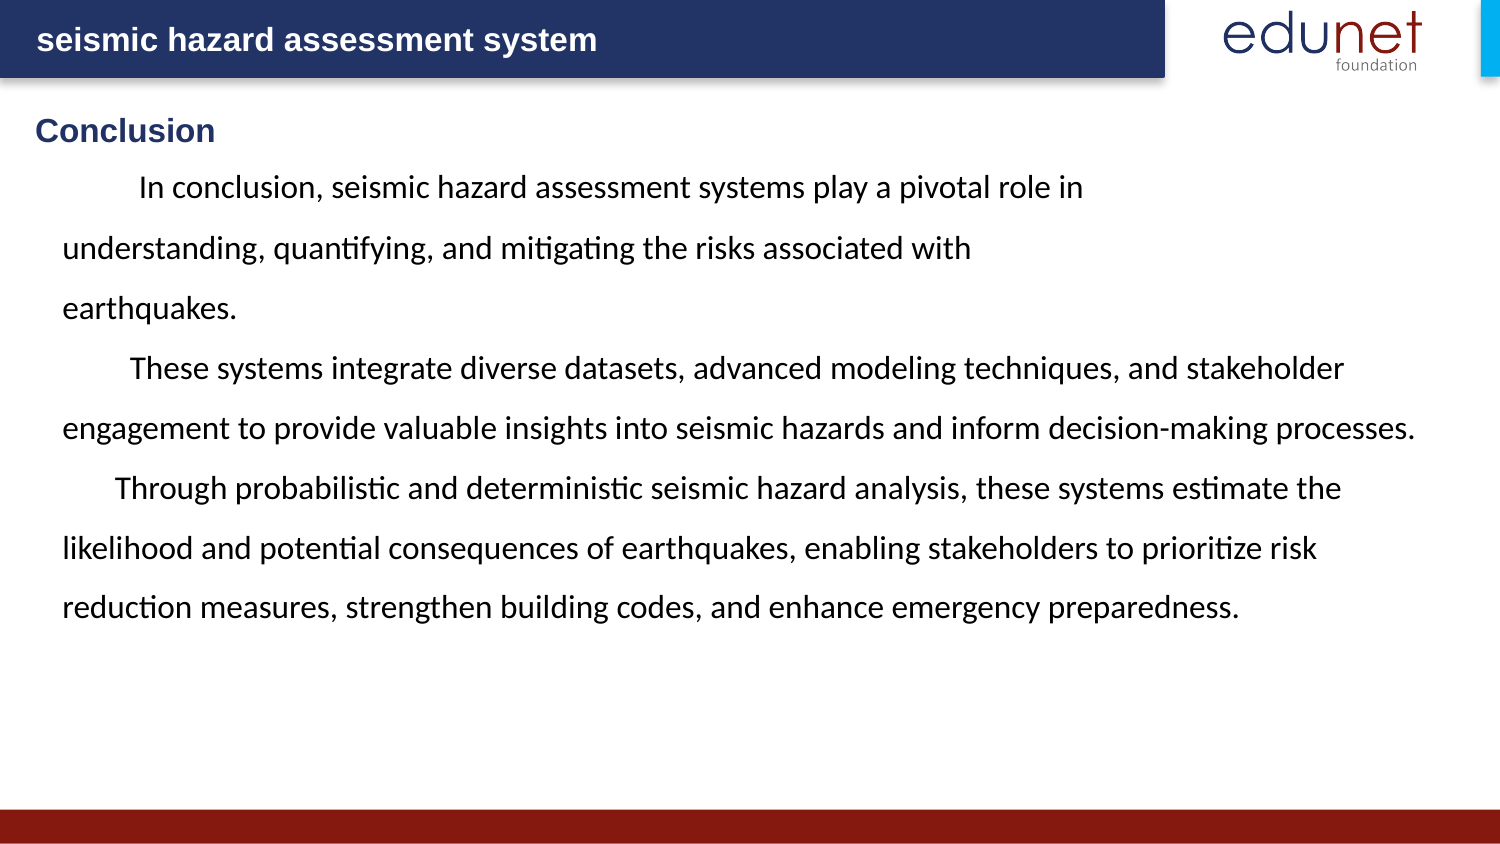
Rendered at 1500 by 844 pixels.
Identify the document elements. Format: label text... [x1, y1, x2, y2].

text_box In conclusion, seismic hazard assessment systems play a pivotal role in understanding, quantifying, and mitigating the risks associated with earthquakes. These systems integrate diverse datasets, advanced modeling techniques, and stakeholder engagement to provide valuable insights into seismic hazards and inform decision-making processes. Through probabilistic and deterministic seismic hazard analysis, these systems estimate the likelihood and potential consequences of earthquakes, enabling stakeholders to prioritize risk reduction measures, strengthen building codes, and enhance emergency preparedness. [47, 131, 1436, 693]
text_box Conclusion [20, 94, 502, 147]
picture [1219, 8, 1424, 75]
